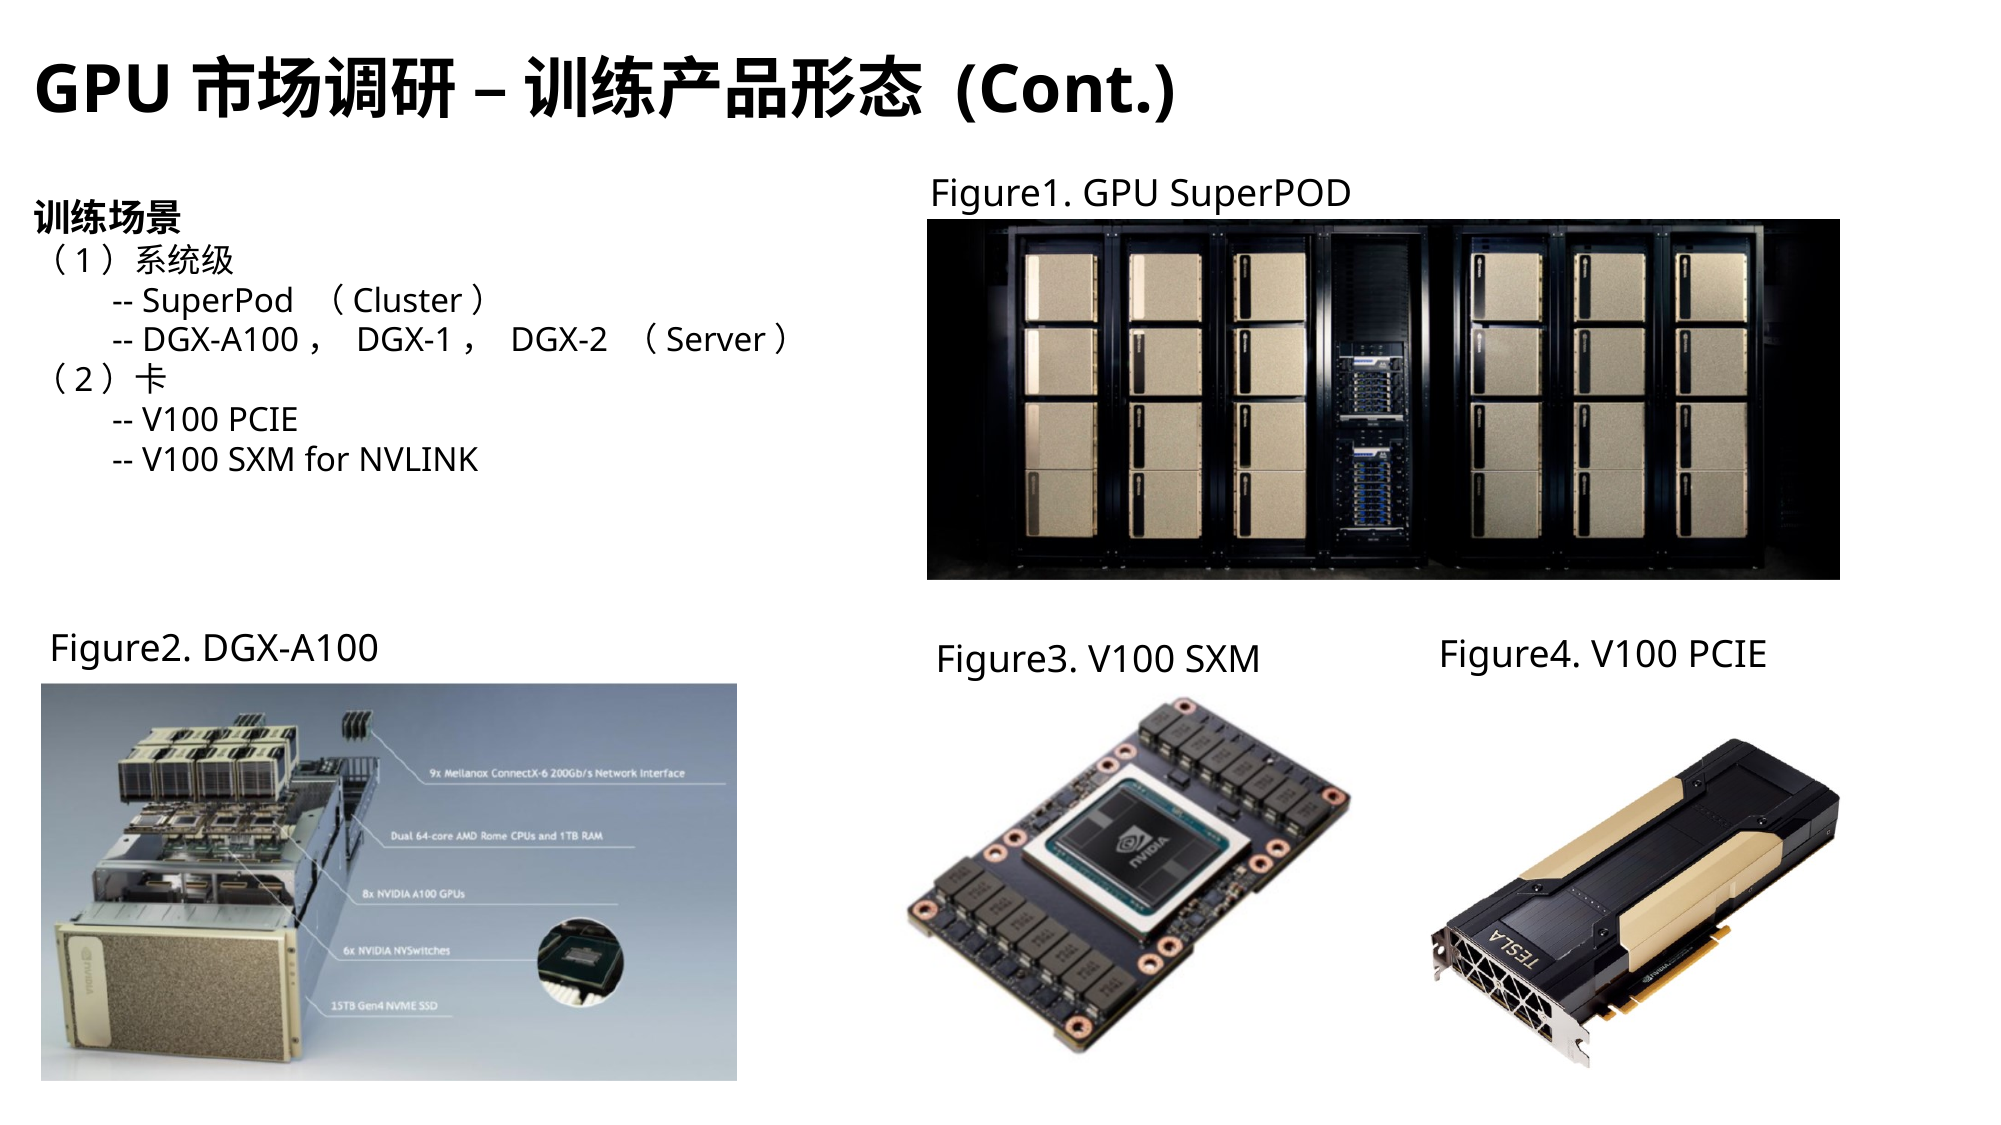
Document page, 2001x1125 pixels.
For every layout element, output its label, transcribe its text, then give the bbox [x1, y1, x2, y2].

text_box Figure1. GPU SuperPOD [915, 161, 1758, 221]
title GPU市场调研 – 训练产品形态 (Cont.) [18, 0, 1744, 182]
text_box Figure4. V100 PCIE [1423, 622, 1812, 682]
picture [927, 219, 1840, 580]
text_box Figure2. DGX-A100 [34, 616, 657, 676]
text_box Figure3. V100 SXM [920, 627, 1309, 652]
text_box 训练场景 （1）系统级 -- SuperPod （Cluster） -- DGX-A100， DGX-1， DGX-2 （Server） （2）卡 -- V100 PCIE -- V100 SXM for NVLINK [18, 186, 901, 486]
picture [869, 652, 1866, 1091]
picture [41, 682, 737, 1081]
